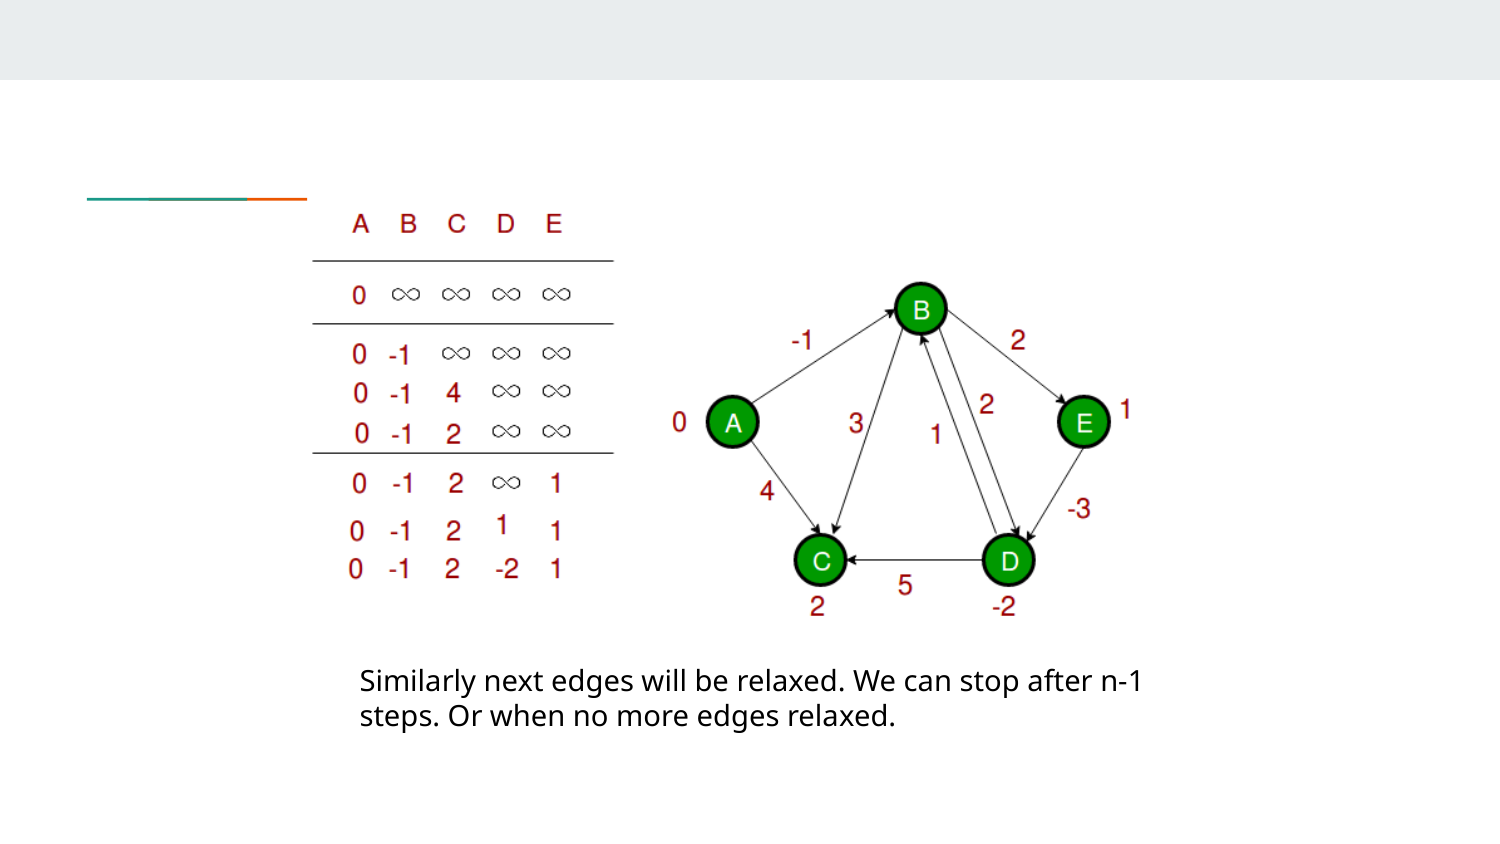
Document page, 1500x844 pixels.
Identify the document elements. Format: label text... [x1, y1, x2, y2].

picture [312, 204, 1155, 626]
text_box Similarly next edges will be relaxed. We can stop after n-1 steps. Or when no more edges relaxed. [344, 647, 1202, 789]
